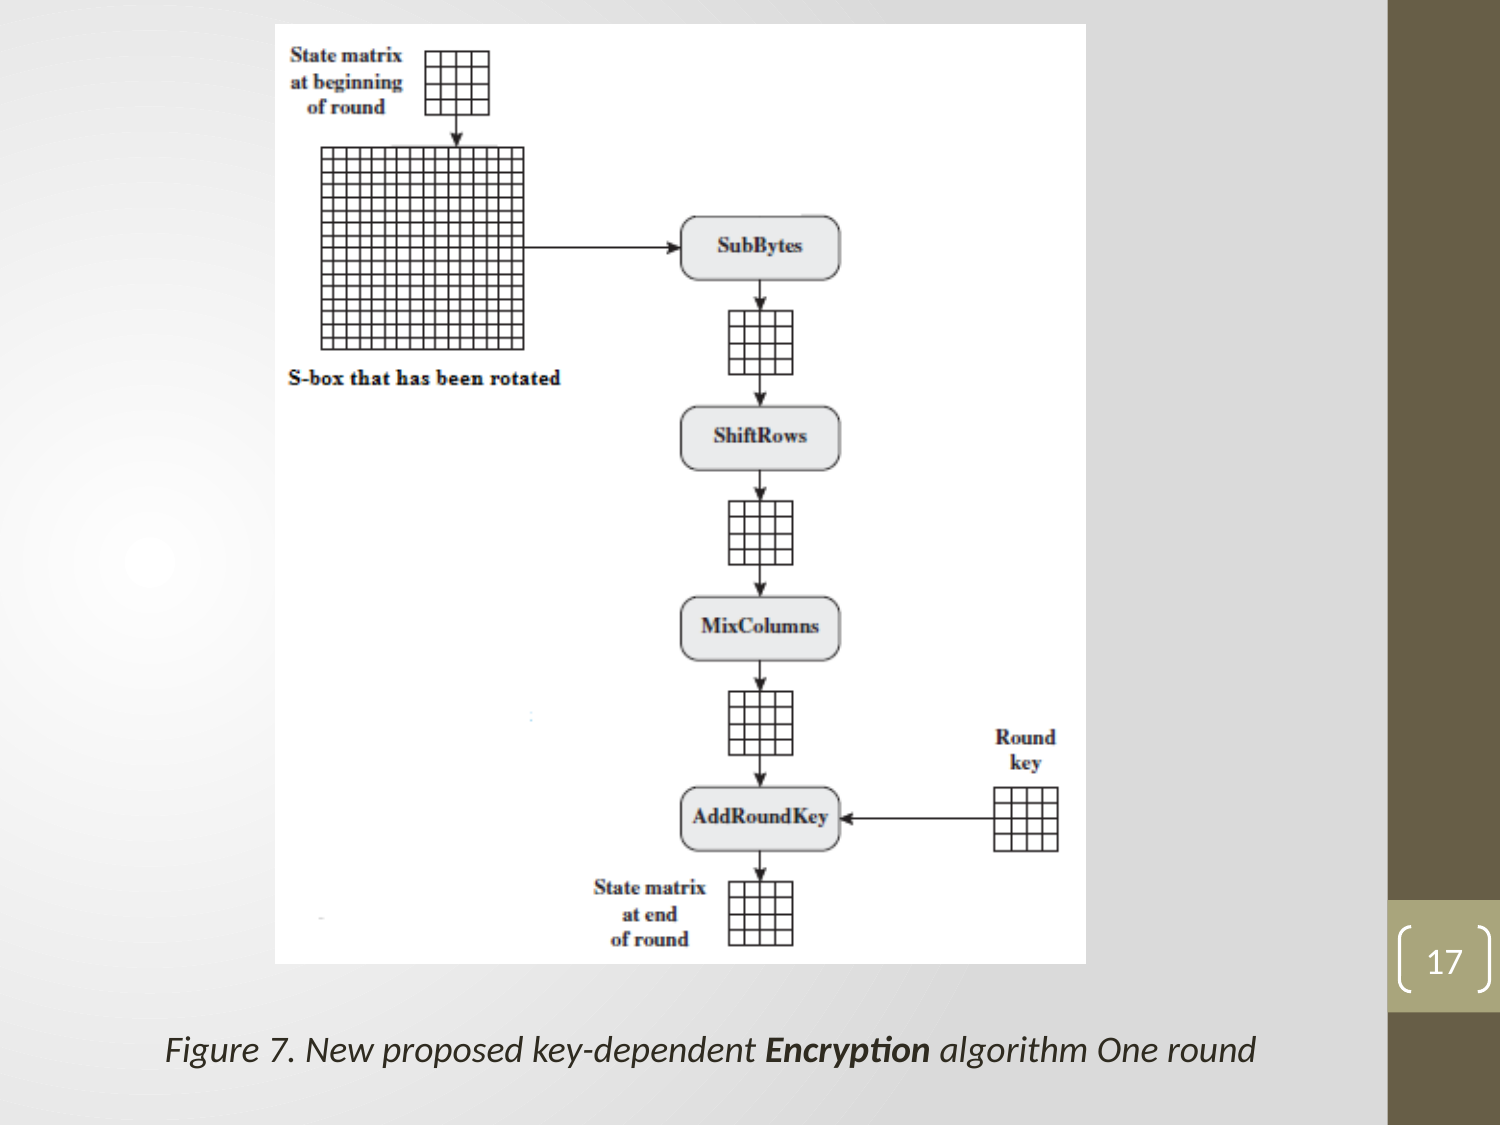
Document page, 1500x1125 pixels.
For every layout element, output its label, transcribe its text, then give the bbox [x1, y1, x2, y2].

slide_number 17 [1397, 925, 1492, 994]
picture [274, 24, 1086, 965]
text_box Figure 7. New proposed key-dependent Encryption algorithm One round [149, 1017, 1288, 1078]
